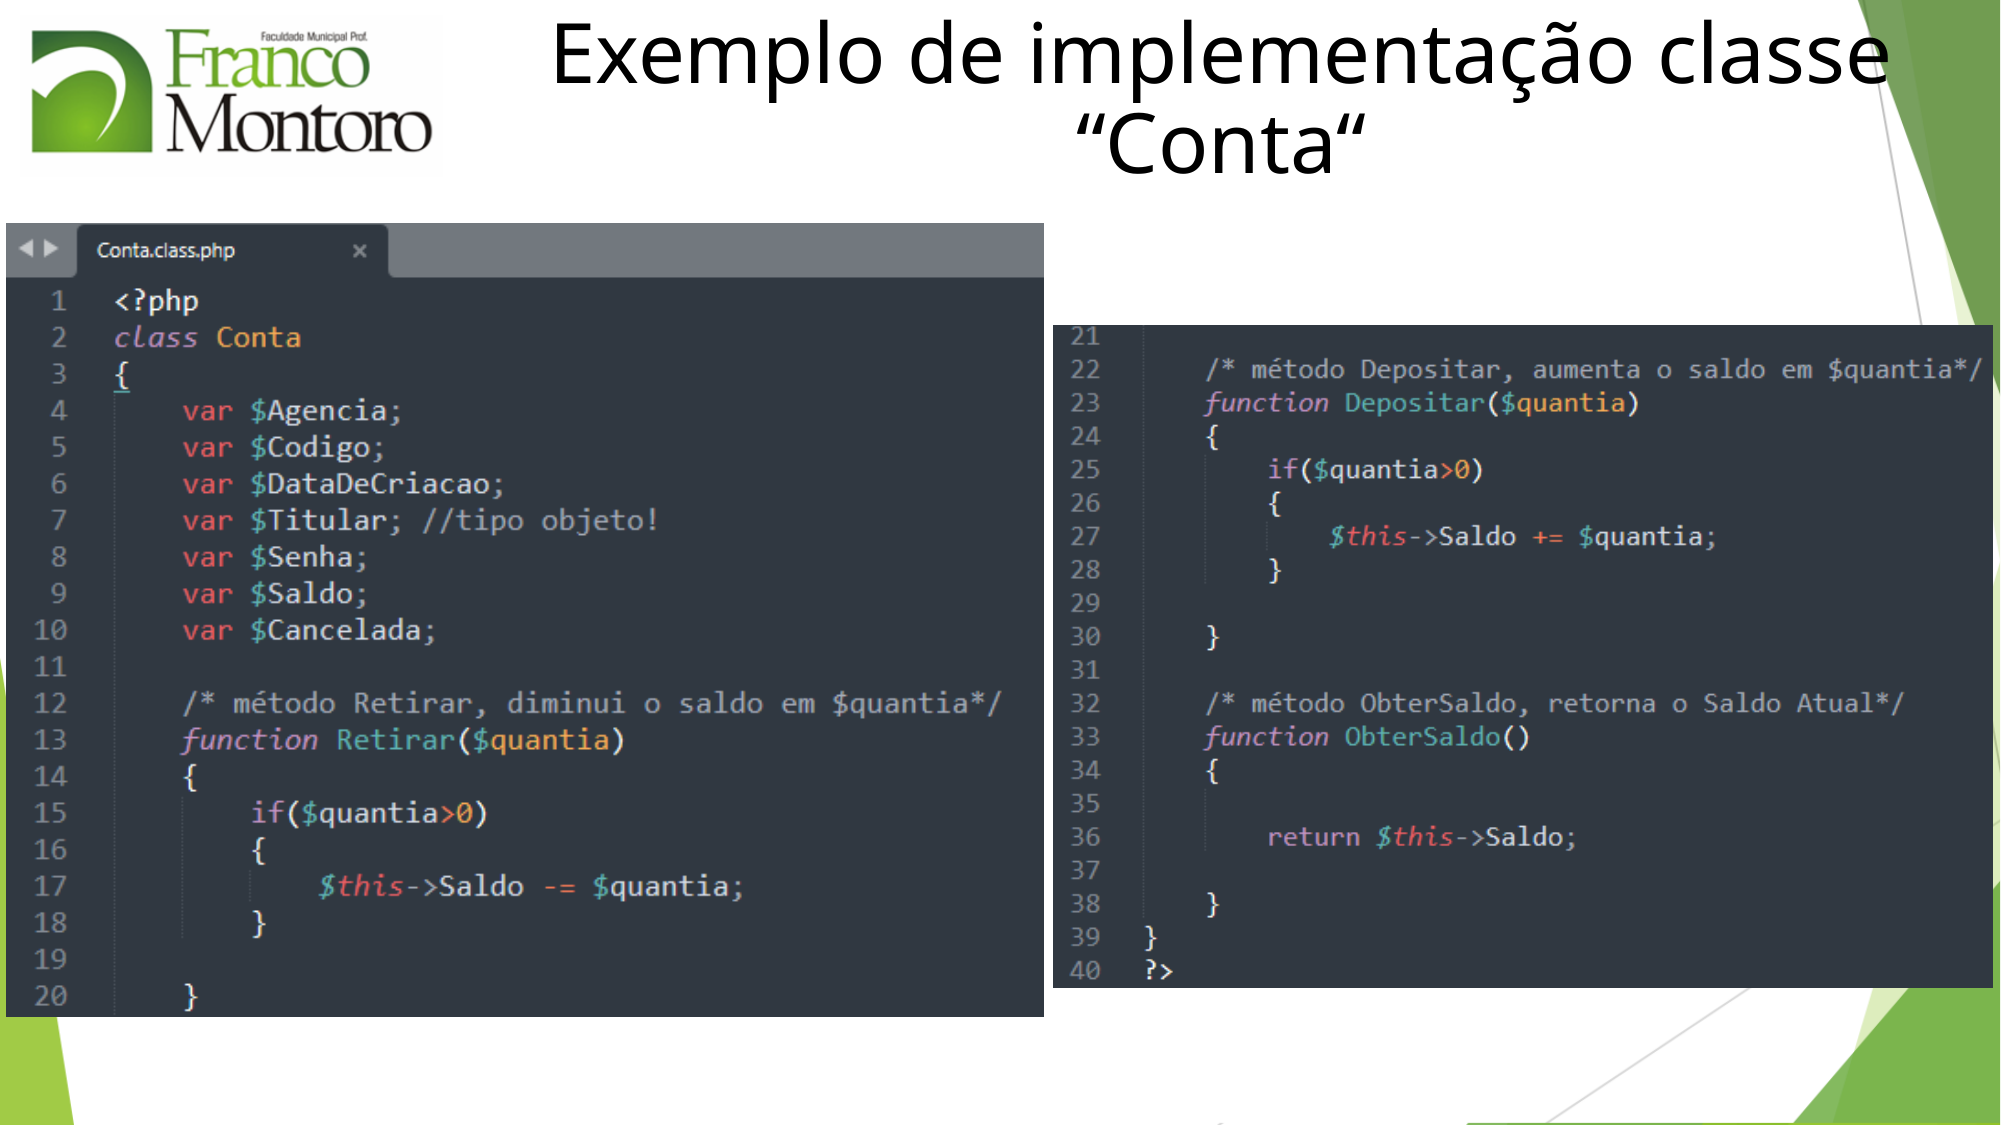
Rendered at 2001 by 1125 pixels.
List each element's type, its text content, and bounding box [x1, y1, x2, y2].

title Exemplo de implementação classe “Conta“ [409, 0, 2000, 211]
picture [0, 0, 2001, 1125]
list [1044, 299, 1863, 1014]
